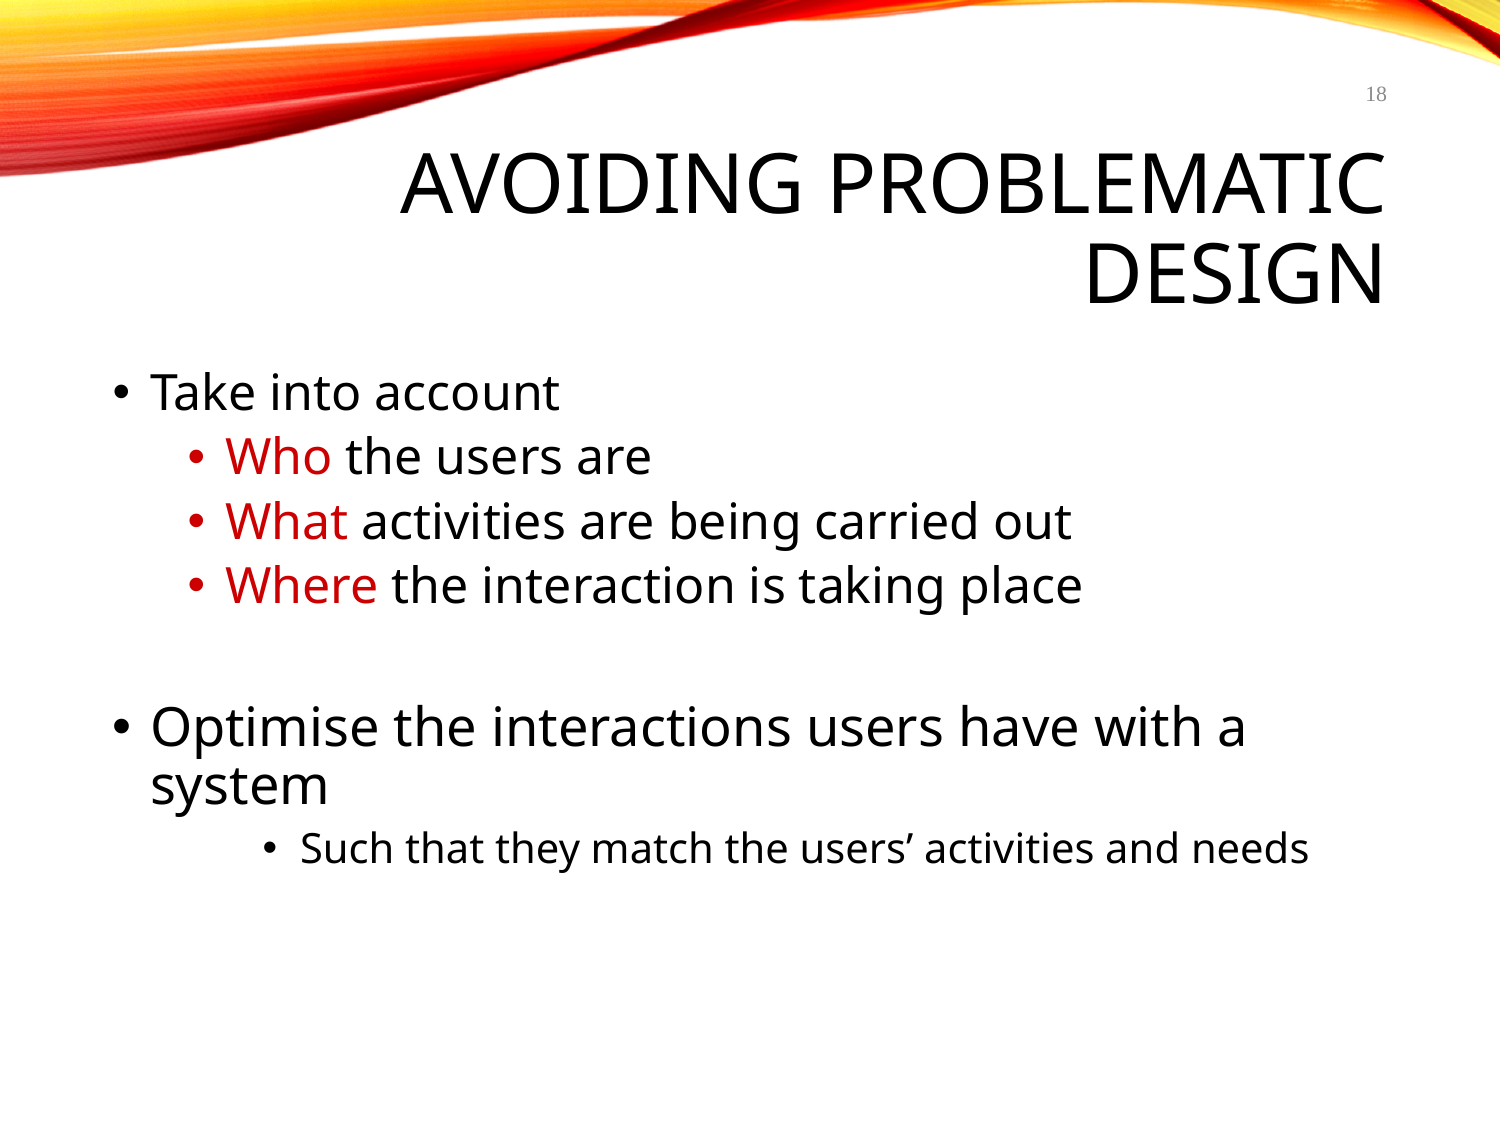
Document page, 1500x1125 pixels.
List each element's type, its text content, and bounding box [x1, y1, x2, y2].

list Take into account Who the users are What activities are being carried out Where the interaction is taking place Optimise the interactions users have with a system Such that they match the users’ activities and needs [97, 360, 1436, 1094]
title Avoiding problematic design [356, 125, 1403, 338]
picture [0, 0, 1500, 178]
slide_number 18 [1078, 62, 1403, 123]
